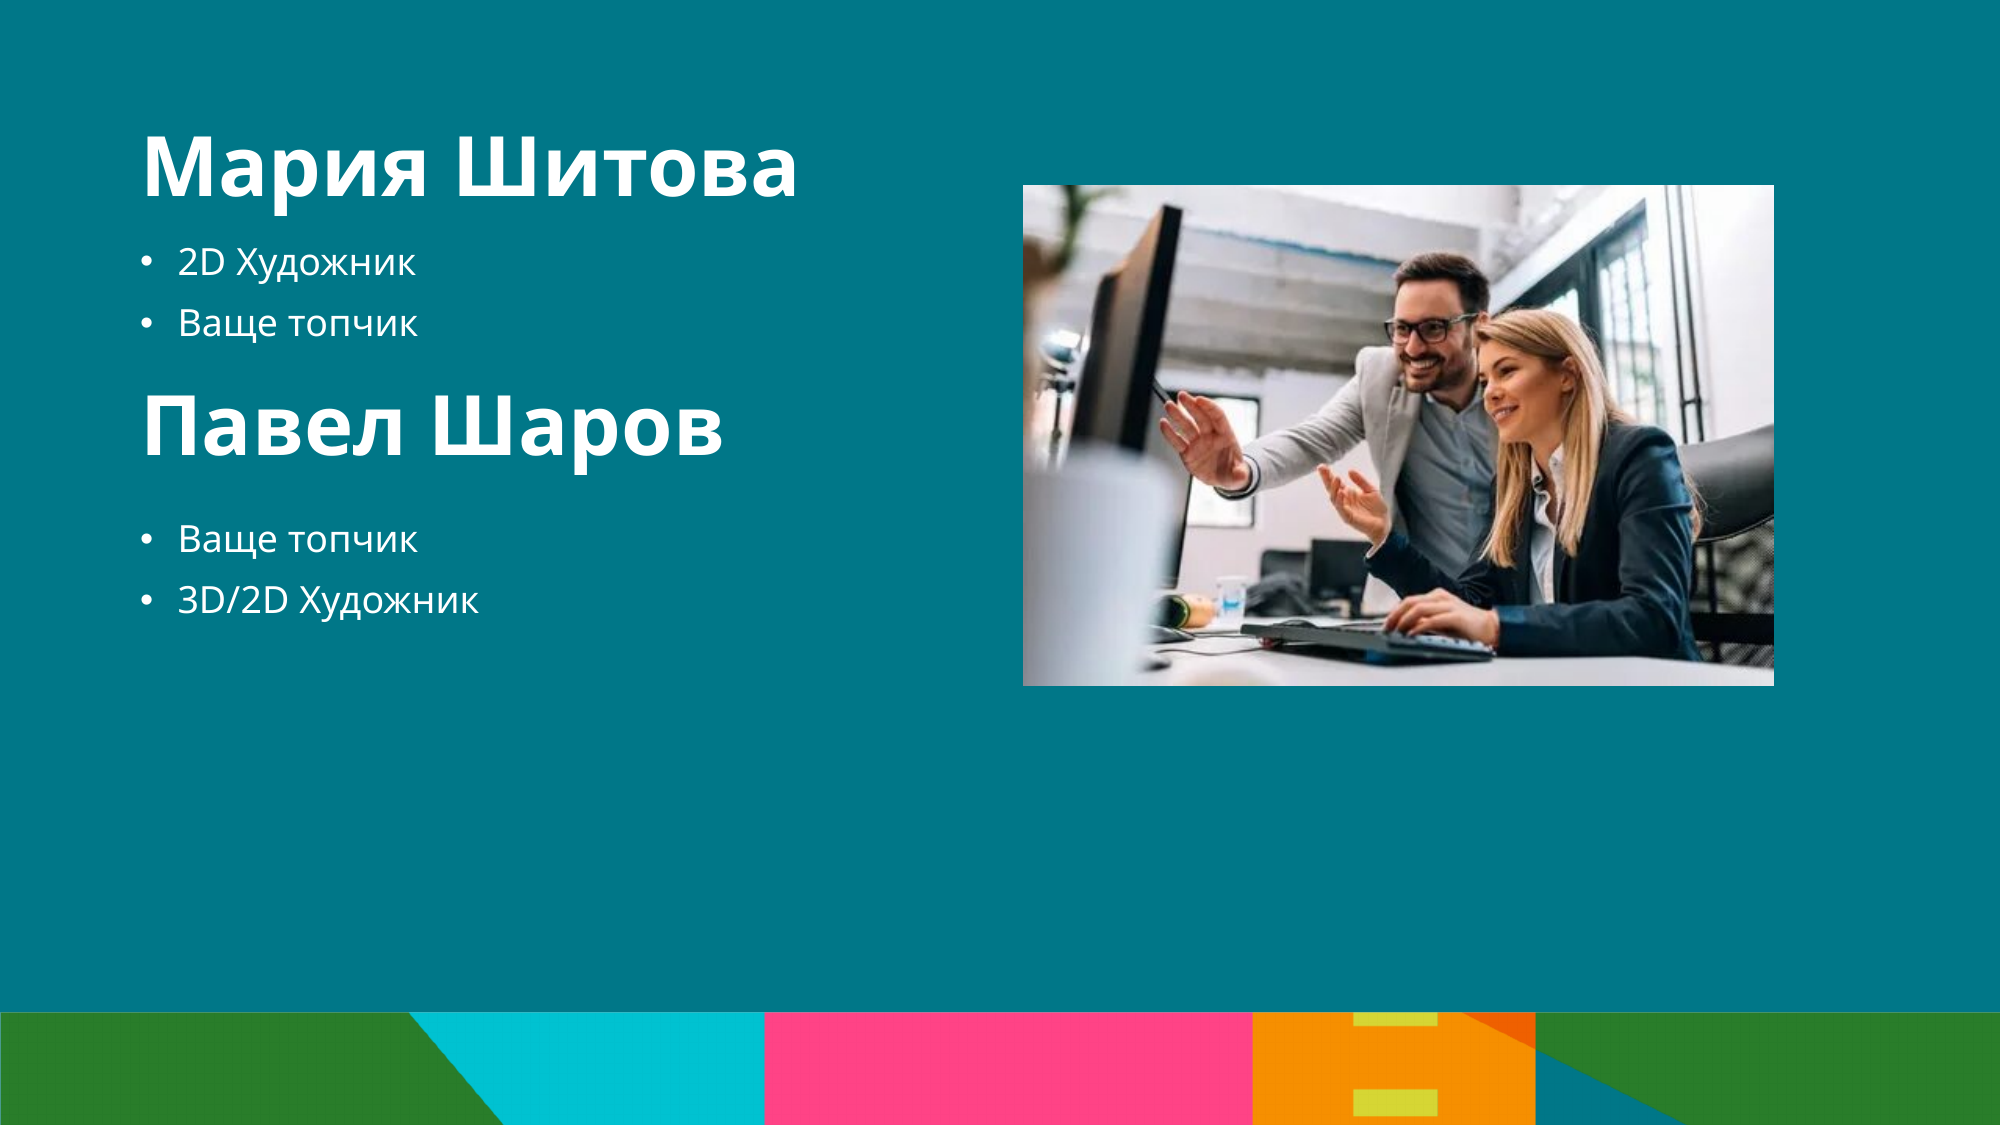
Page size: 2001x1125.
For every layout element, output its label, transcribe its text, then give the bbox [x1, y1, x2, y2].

title Мария Шитова [125, 117, 1000, 235]
text_box Ваще топчик 3D/2D Художник [125, 512, 1000, 1051]
list 2D Художник Ваще топчик [125, 235, 1000, 375]
picture [1023, 185, 1774, 686]
text_box Павел Шаров [125, 375, 1000, 512]
picture [2, 1013, 2000, 1125]
